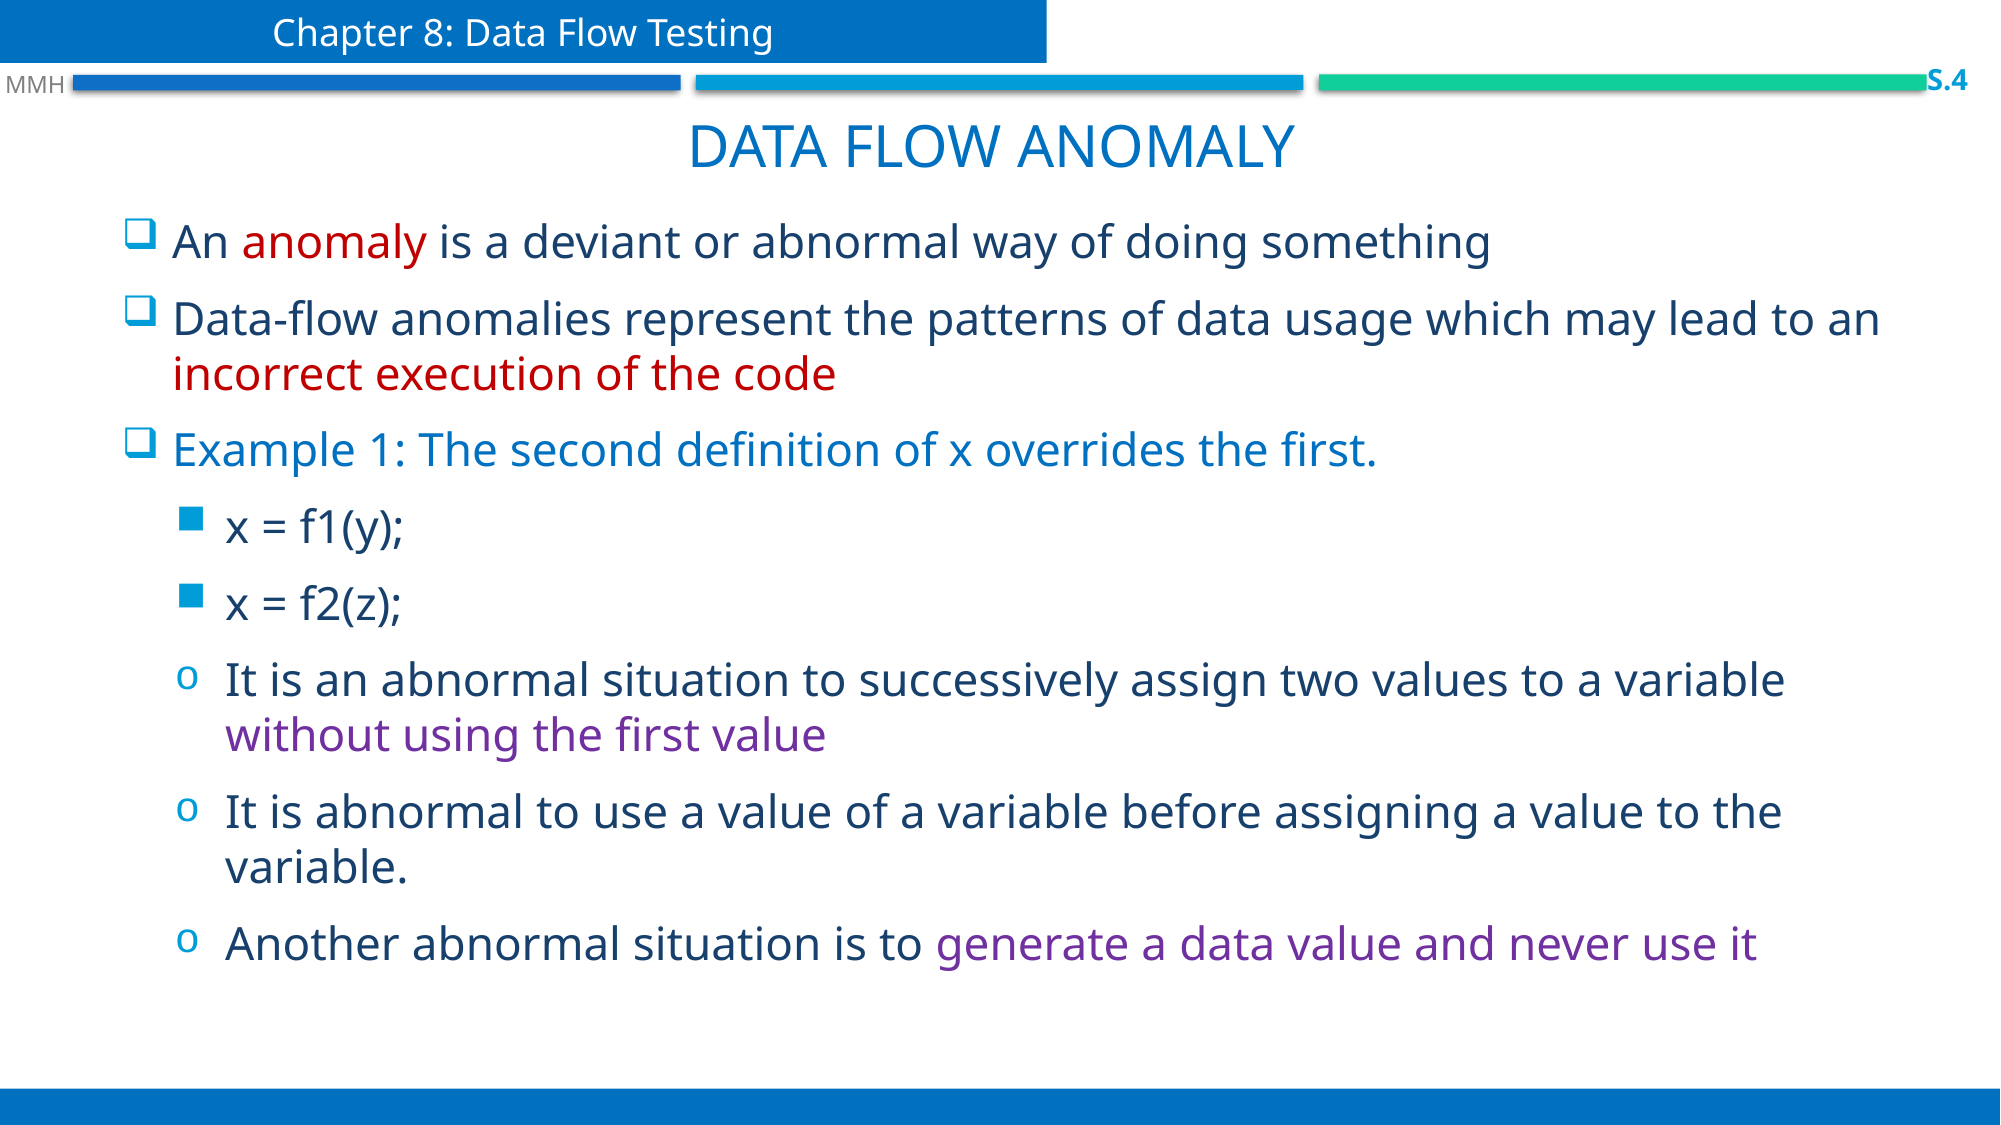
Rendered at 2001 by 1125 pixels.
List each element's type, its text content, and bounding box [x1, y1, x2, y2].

title Data flow anomaly [87, 88, 1897, 187]
text_box MMH [0, 61, 83, 107]
text_box Chapter 8: Data Flow Testing [0, 0, 1049, 65]
text_box S.4 [1903, 65, 1984, 97]
text_box [0, 1087, 2000, 1125]
text_box An anomaly is a deviant or abnormal way of doing something Data-flow anomalies represent the patterns of data usage which may lead to an incorrect execution of the code Example 1: The second definition of x overrides the first. x = f1(y); x = f2(z); It is an abnormal situation to successively assign two values to a variable without using the first value It is abnormal to use a value of a variable before assigning a value to the variable. Another abnormal situation is to generate a data value and never use it [106, 197, 1947, 985]
